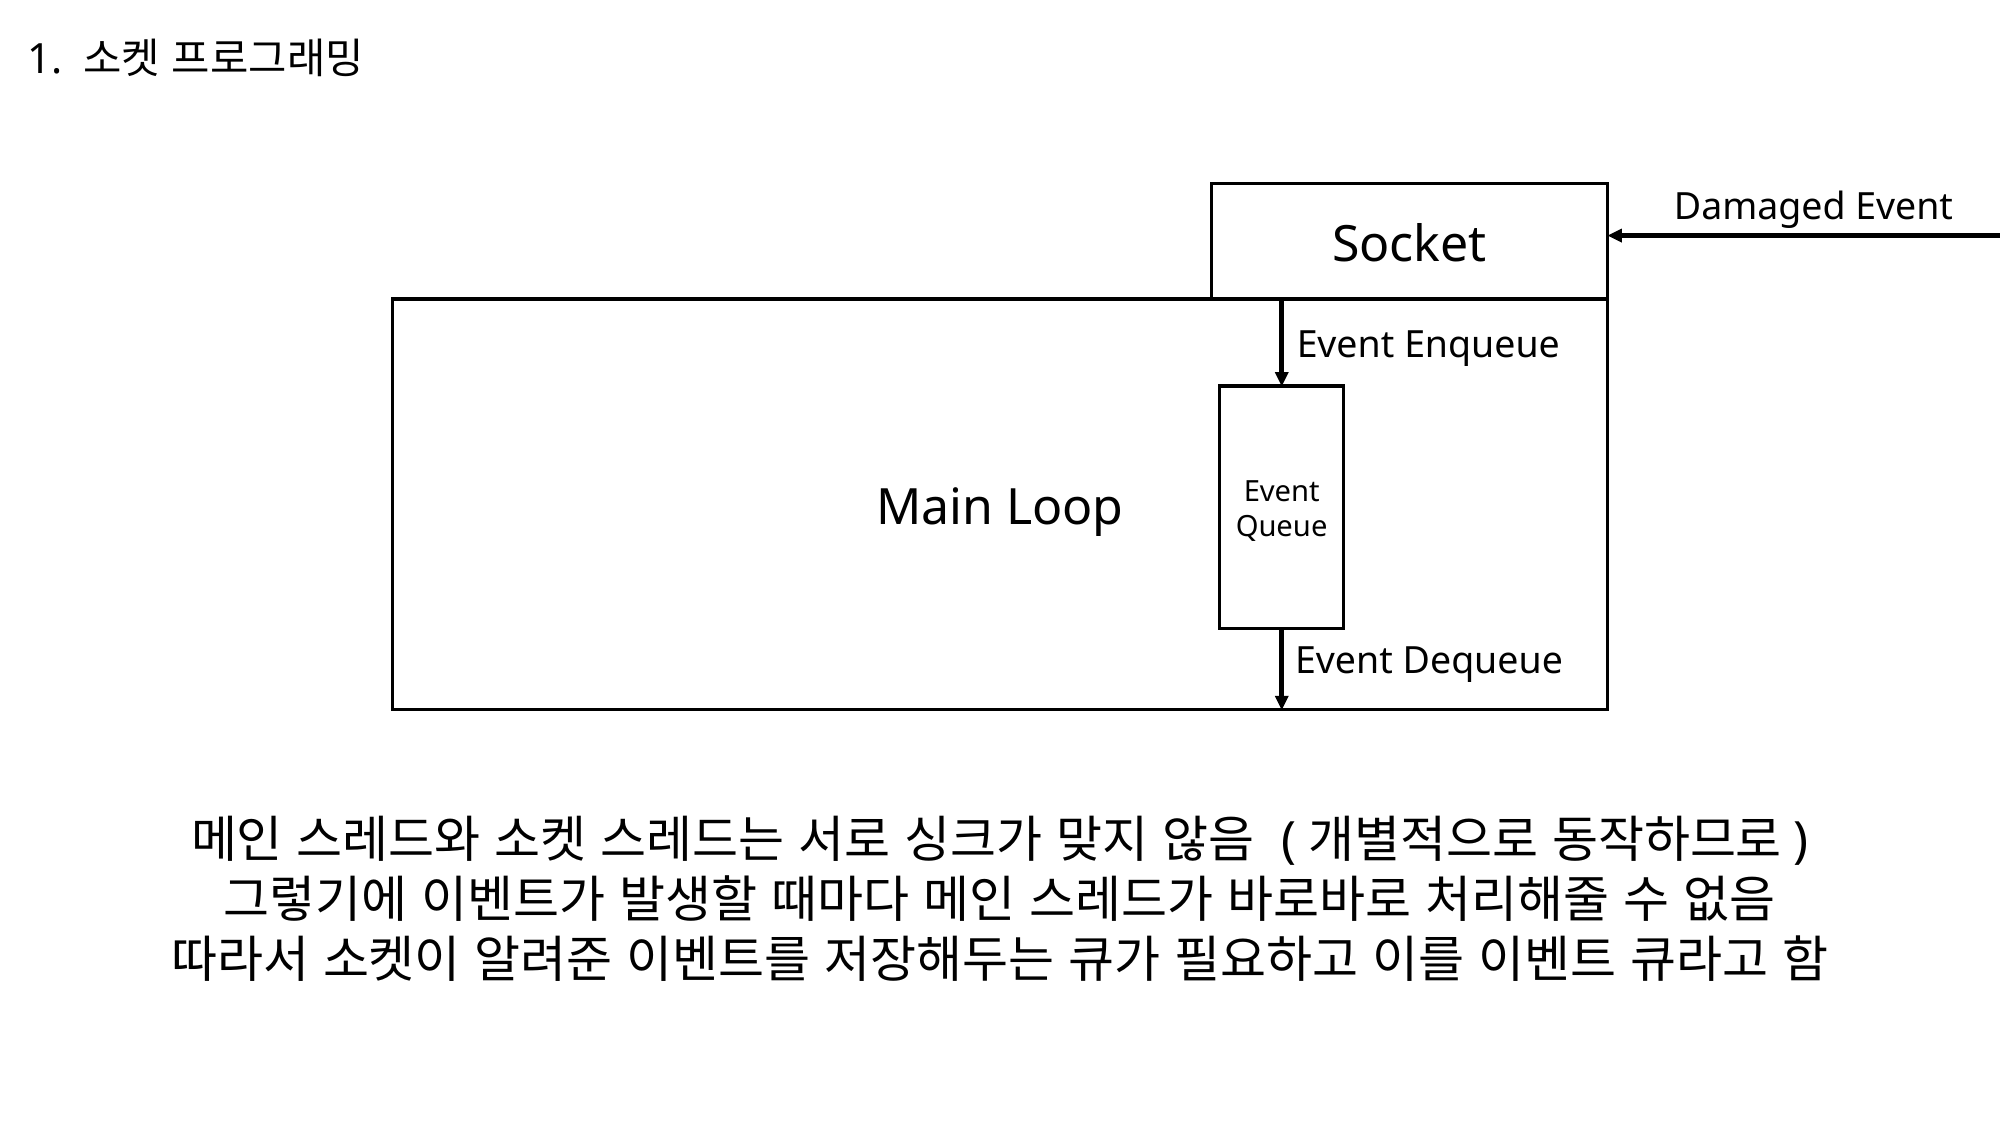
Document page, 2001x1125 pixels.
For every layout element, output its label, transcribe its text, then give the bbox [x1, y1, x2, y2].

text_box Event Dequeue [1283, 628, 1579, 689]
text_box 1. 소켓 프로그래밍 [12, 24, 380, 90]
text_box Event Queue [1218, 384, 1345, 630]
text_box 메인 스레드와 소켓 스레드는 서로 싱크가 맞지 않음 (개별적으로 동작하므로) 그렇기에 이벤트가 발생할 때마다 메인 스레드가 바로바로 처리해줄 수 없음 따라서 소켓이 알려준 이벤트를 저장해두는 큐가 필요하고 이를 이벤트 큐라고 함 [156, 799, 1844, 995]
text_box Main Loop [1283, 301, 1609, 711]
text_box Damaged Event [1659, 174, 1968, 234]
text_box Main Loop [391, 297, 1281, 711]
text_box Event Enqueue [1283, 312, 1576, 373]
text_box Socket [1210, 182, 1609, 301]
